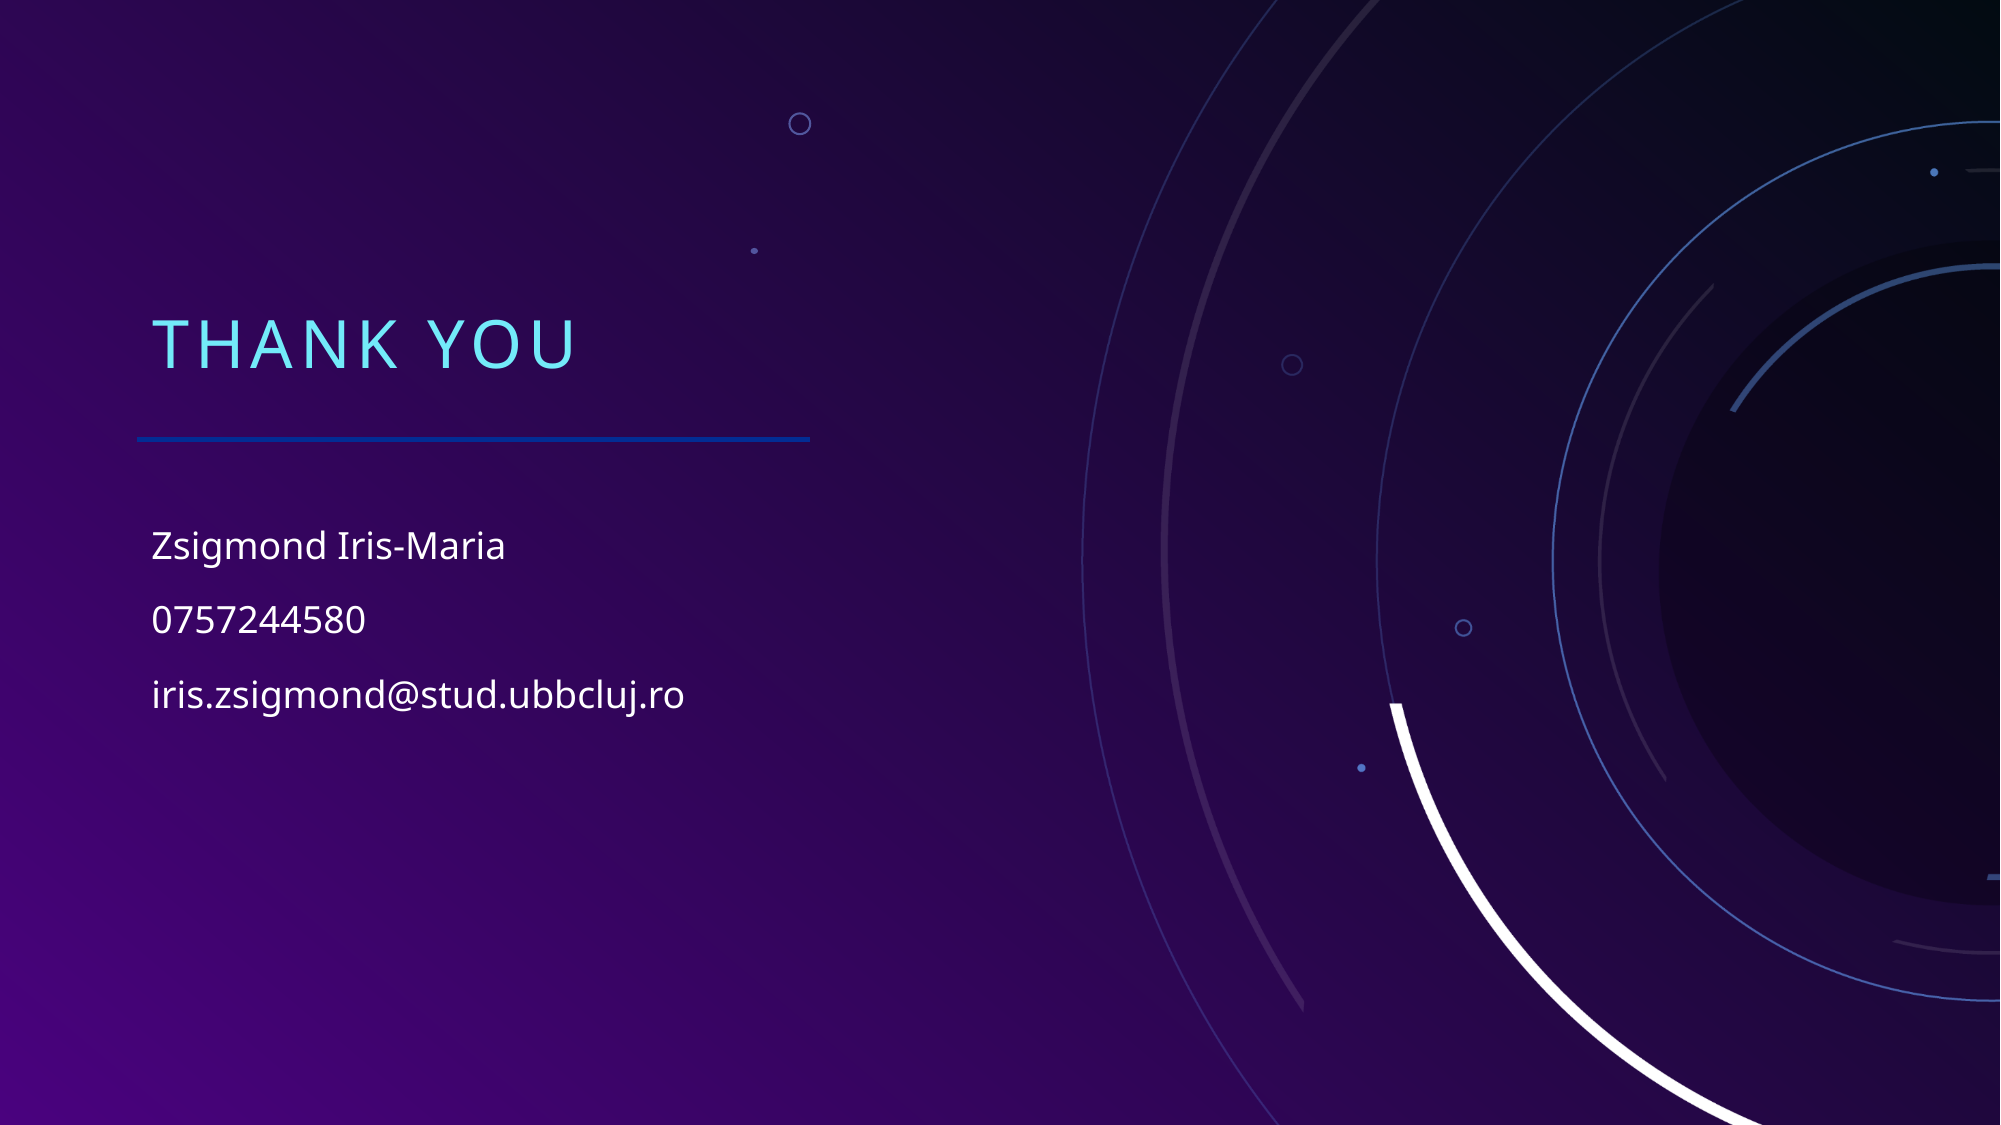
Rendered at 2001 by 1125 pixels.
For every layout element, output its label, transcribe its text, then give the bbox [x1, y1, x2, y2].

picture [1073, 0, 2000, 1125]
list Zsigmond Iris-Maria 0757244580 iris.zsigmond@stud.ubbcluj.ro [136, 505, 861, 957]
title THANK YOU [137, 28, 861, 390]
